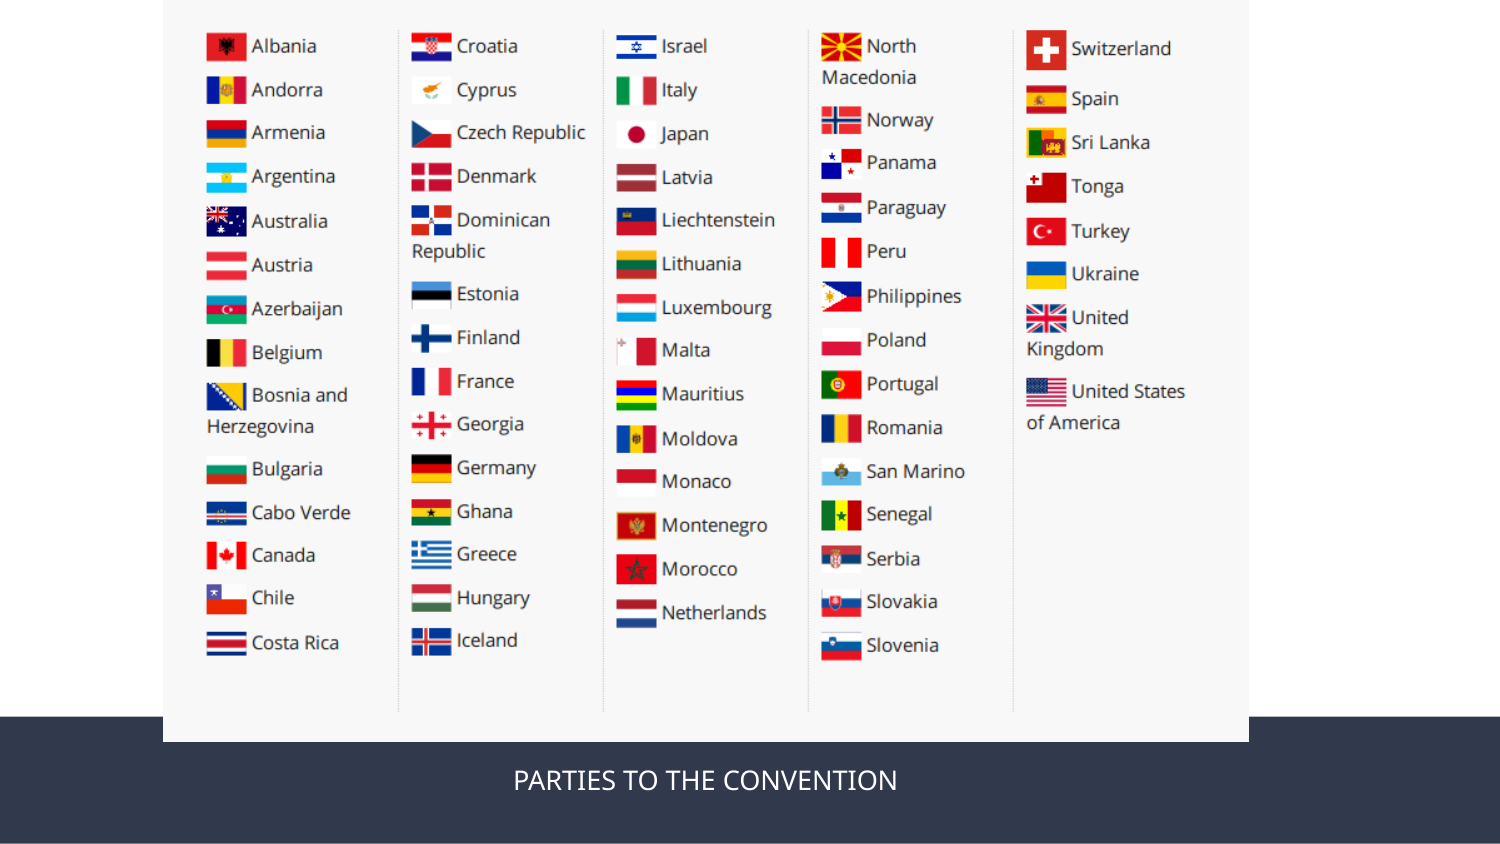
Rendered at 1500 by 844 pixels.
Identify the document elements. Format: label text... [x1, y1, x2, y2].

list PARTIES TO THE CONVENTION [51, 741, 1361, 818]
picture [162, 0, 1249, 742]
